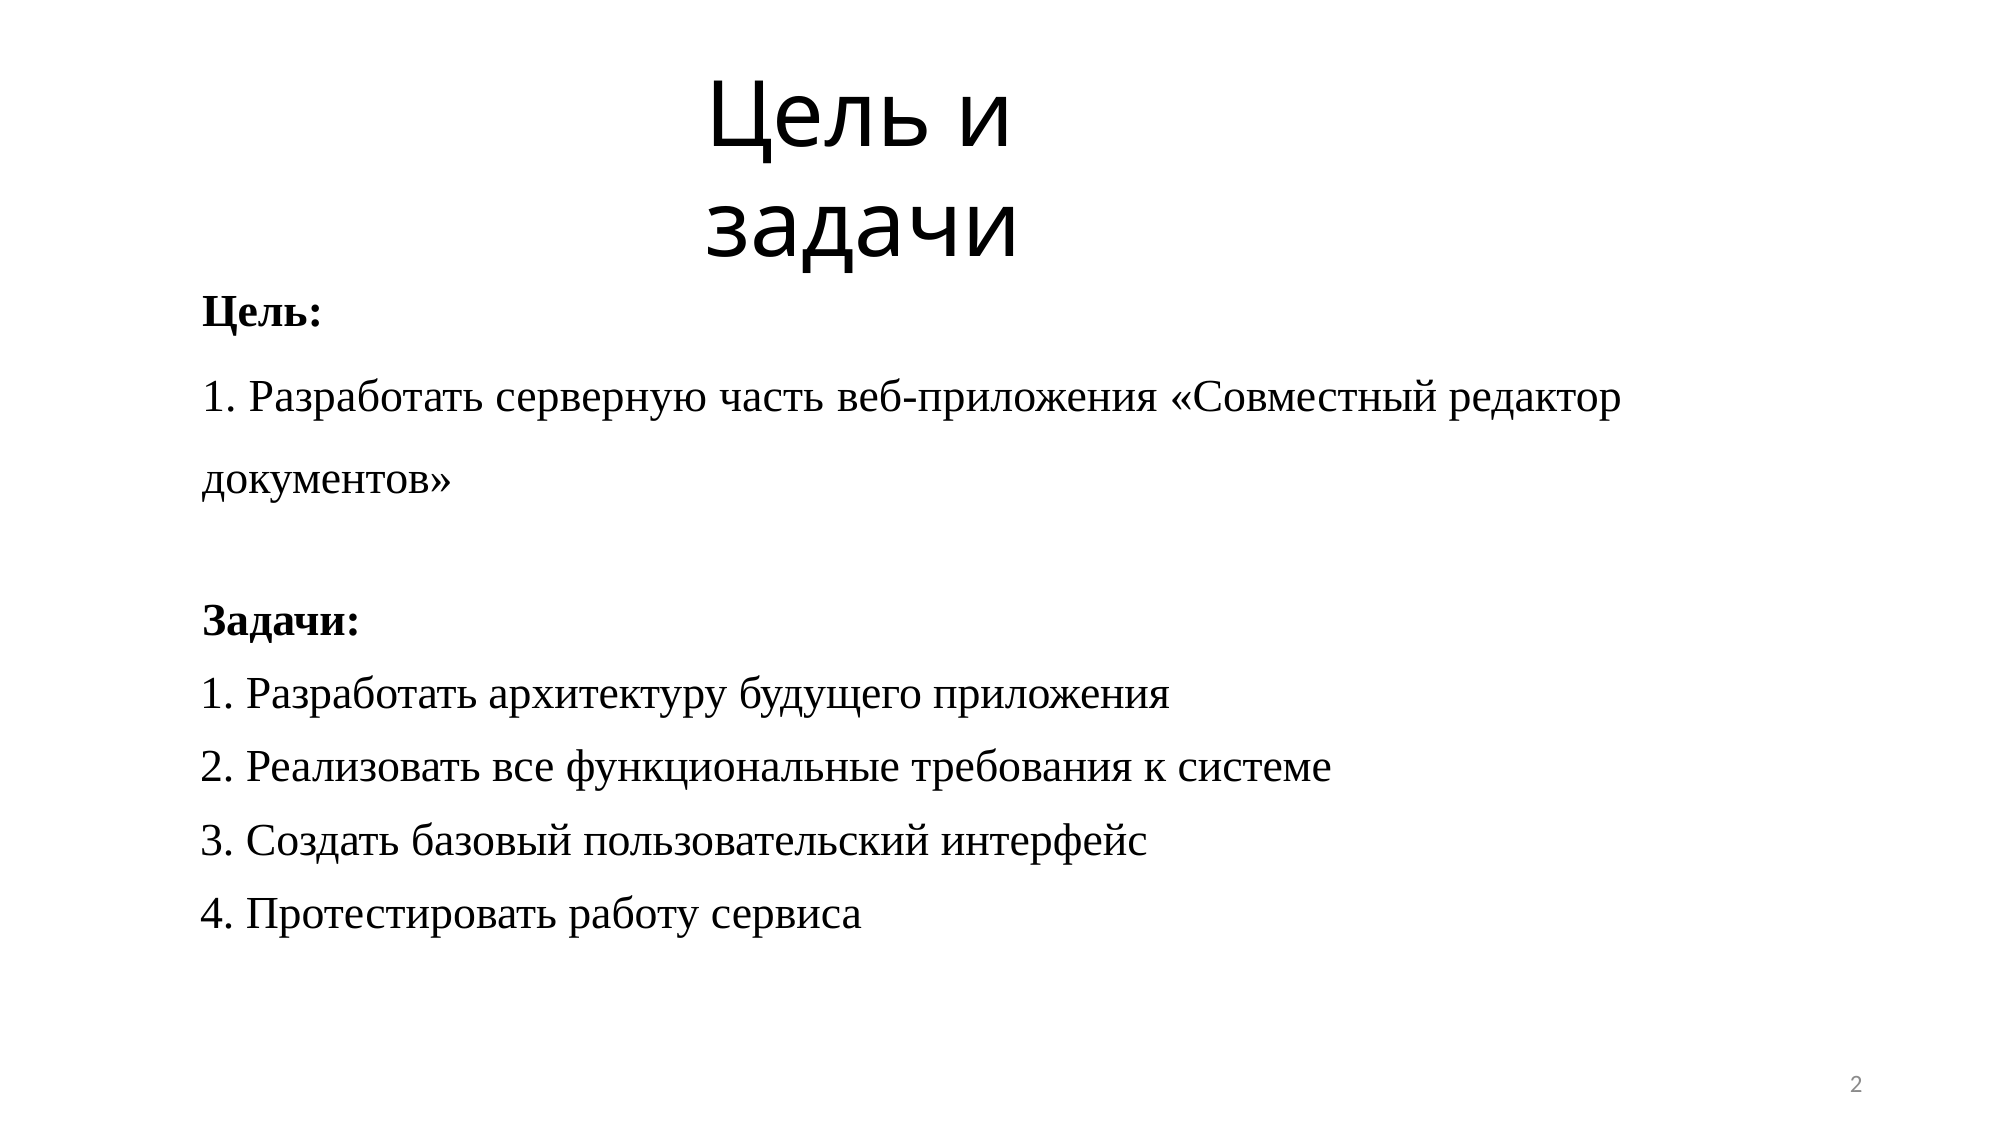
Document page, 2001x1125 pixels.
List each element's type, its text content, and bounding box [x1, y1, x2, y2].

title Цель и задачи [703, 52, 1297, 250]
slide_number 2 [1412, 746, 1863, 1125]
text_box Цель: 1. Разработать серверную часть веб-приложения «Совместный редактор документов» Задачи: Разработать архитектуру будущего приложения Реализовать все функциональные требования к системе Создать базовый пользовательский интерфейс Протестировать работу сервиса [199, 250, 1775, 938]
